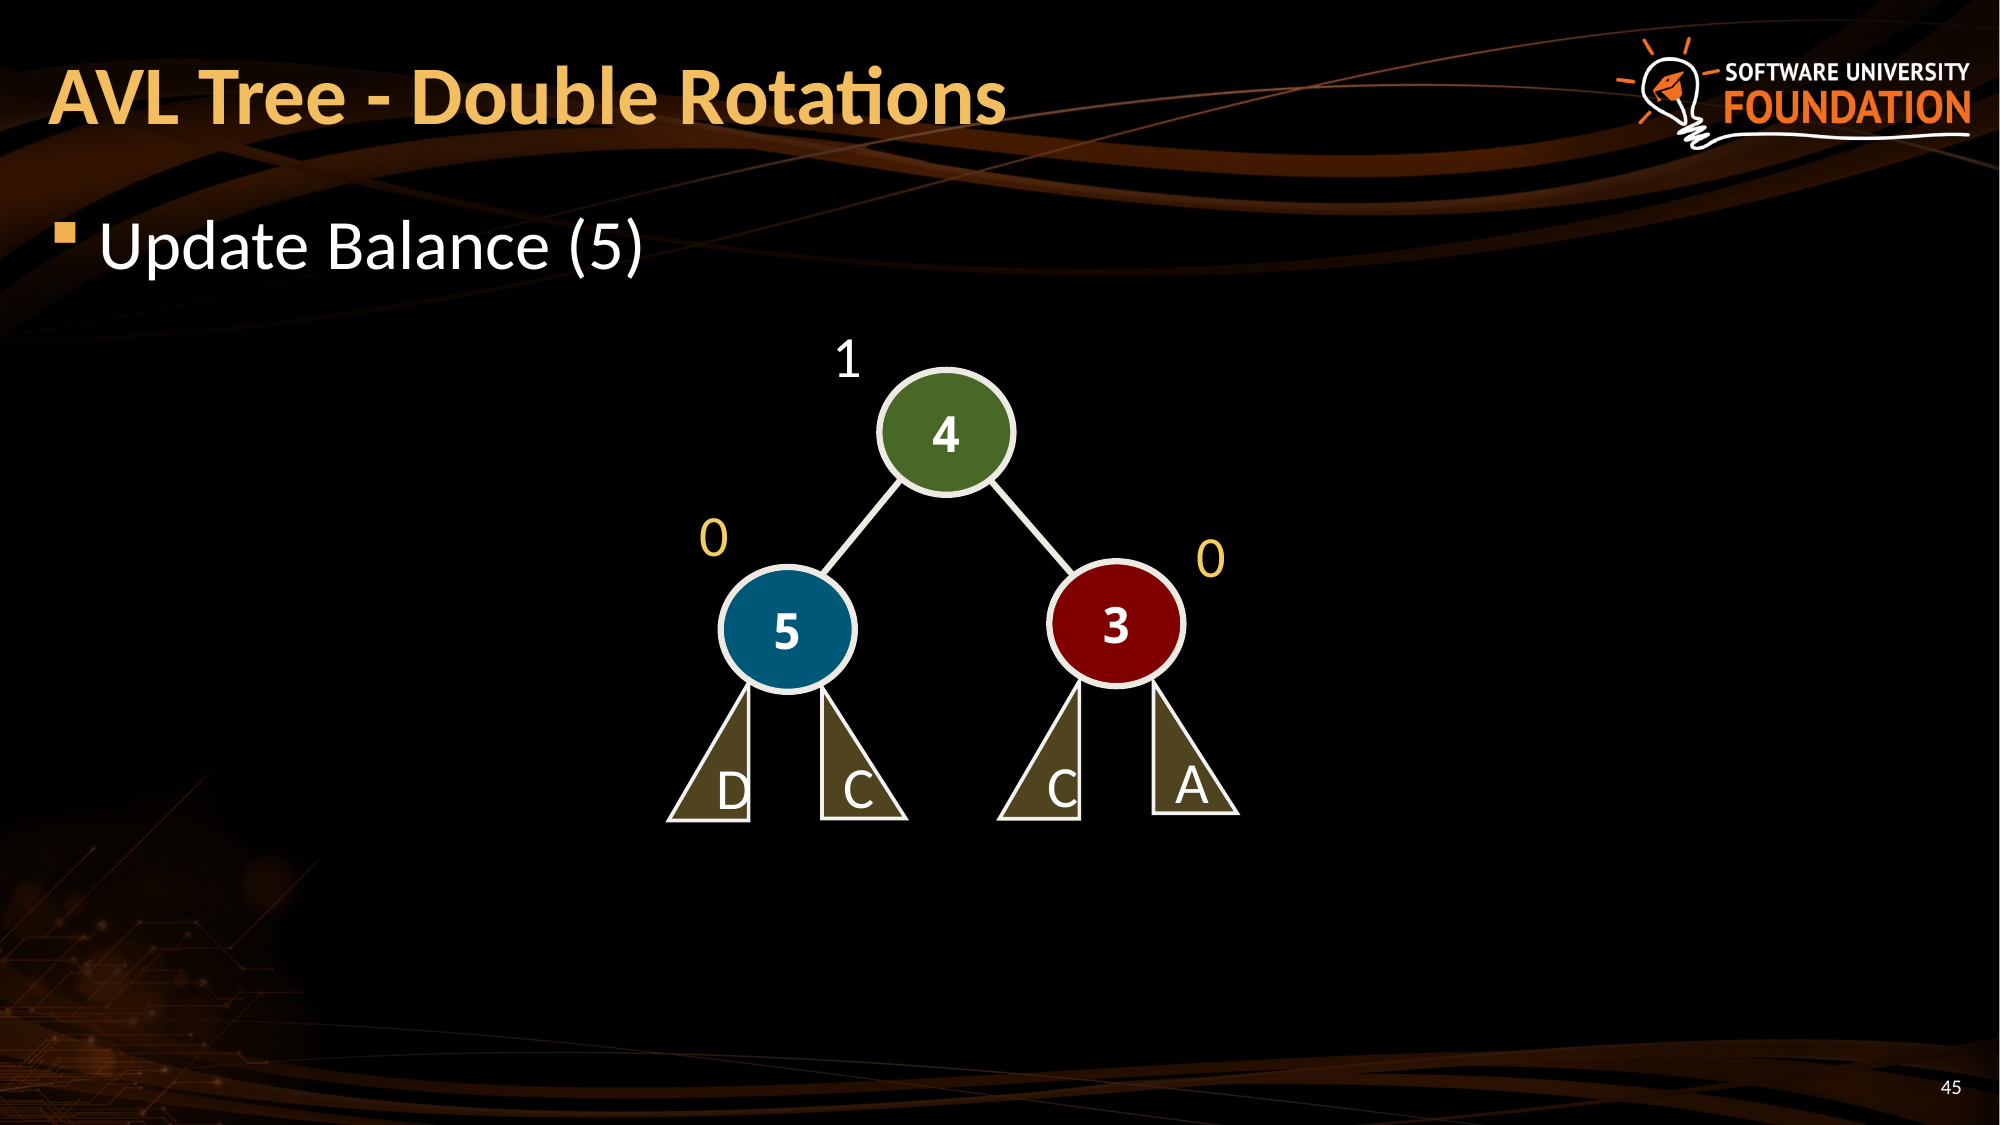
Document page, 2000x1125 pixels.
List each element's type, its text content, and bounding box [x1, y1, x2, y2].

title AVL Tree - Double Rotations [30, 6, 1602, 189]
text_box 3 [1049, 561, 1184, 687]
text_box 4 [879, 369, 1014, 495]
text_box A [1152, 678, 1240, 815]
list Update Balance (5) [31, 188, 1968, 1103]
text_box C [820, 683, 908, 820]
text_box 1 [817, 311, 910, 397]
text_box 0 [1181, 511, 1274, 597]
text_box C [997, 677, 1081, 820]
text_box 0 [684, 490, 777, 576]
text_box 5 [720, 566, 855, 692]
text_box D [666, 679, 750, 822]
picture [0, 0, 2000, 1125]
